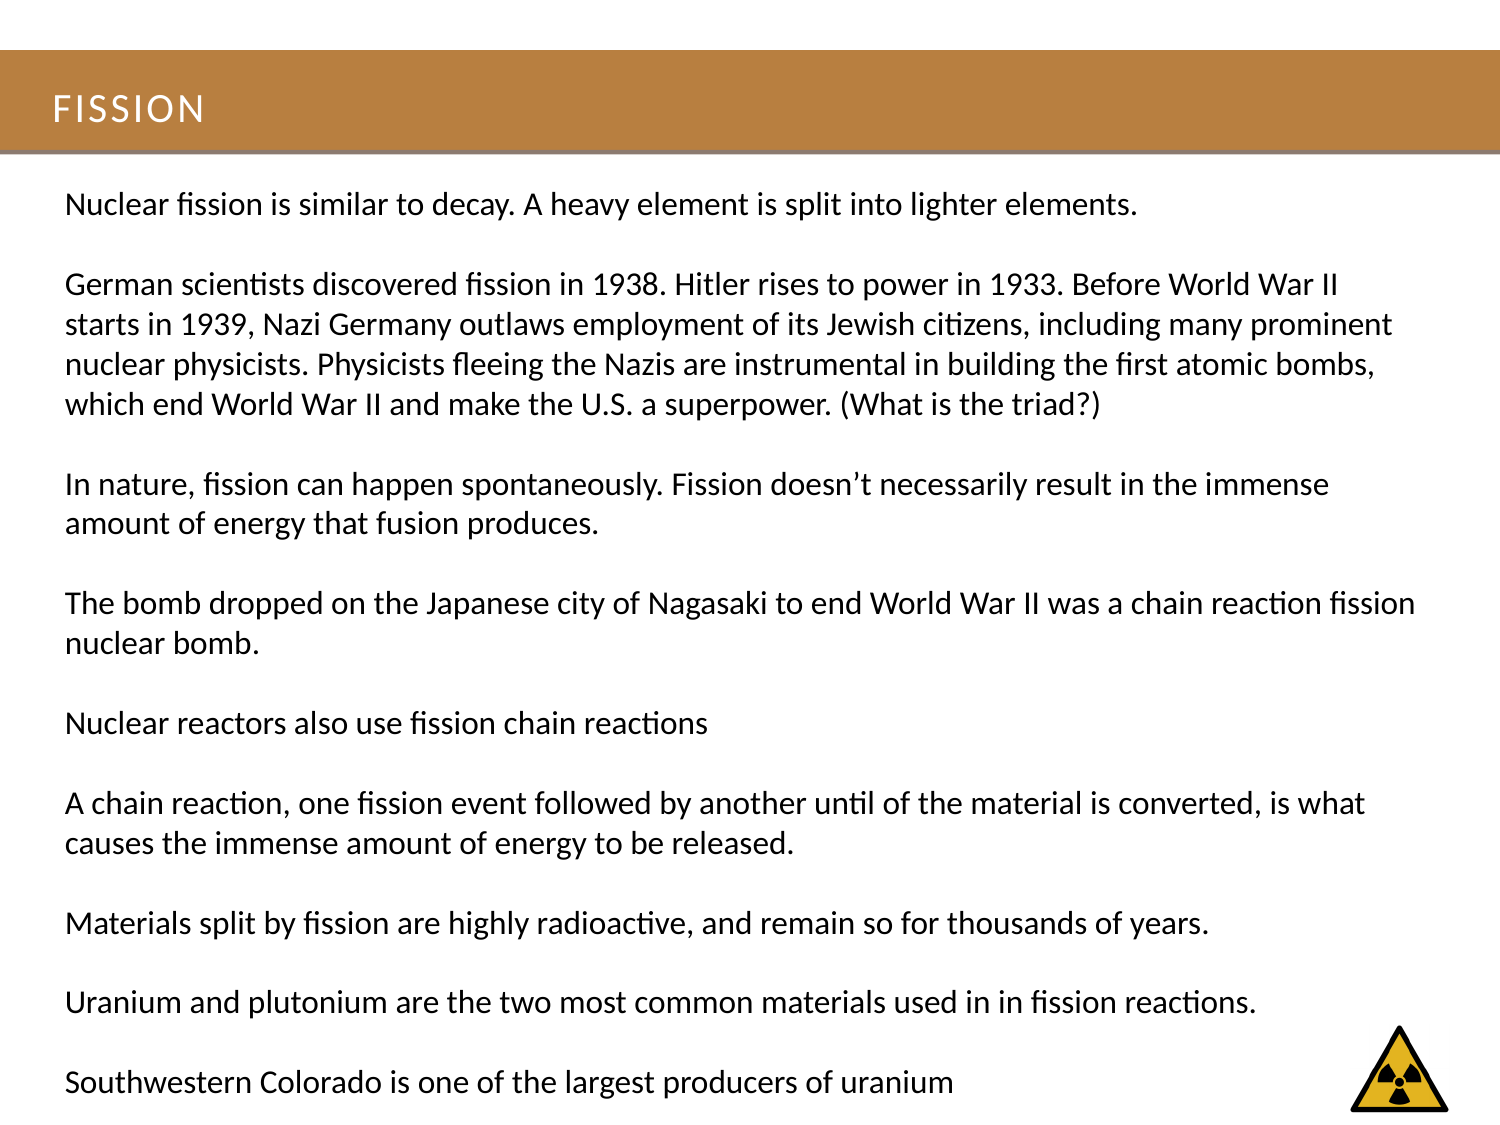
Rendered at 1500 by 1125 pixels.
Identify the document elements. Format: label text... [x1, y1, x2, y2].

title Fission [37, 62, 1225, 150]
text_box Nuclear fission is similar to decay. A heavy element is split into lighter elements. German scientists discovered fission in 1938. Hitler rises to power in 1933. Before World War II starts in 1939, Nazi Germany outlaws employment of its Jewish citizens, including many prominent nuclear physicists. Physicists fleeing the Nazis are instrumental in building the first atomic bombs, which end World War II and make the U.S. a superpower. (What is the triad?) In nature, fission can happen spontaneously. Fission doesn’t necessarily result in the immense amount of energy that fusion produces. The bomb dropped on the Japanese city of Nagasaki to end World War II was a chain reaction fission nuclear bomb. Nuclear reactors also use fission chain reactions A chain reaction, one fission event followed by another until of the material is converted, is what causes the immense amount of energy to be released. Materials split by fission are highly radioactive, and remain so for thousands of years. Uranium and plutonium are the two most common materials used in in fission reactions. Southwestern Colorado is one of the largest producers of uranium [50, 174, 1438, 1108]
picture [1350, 1024, 1450, 1113]
